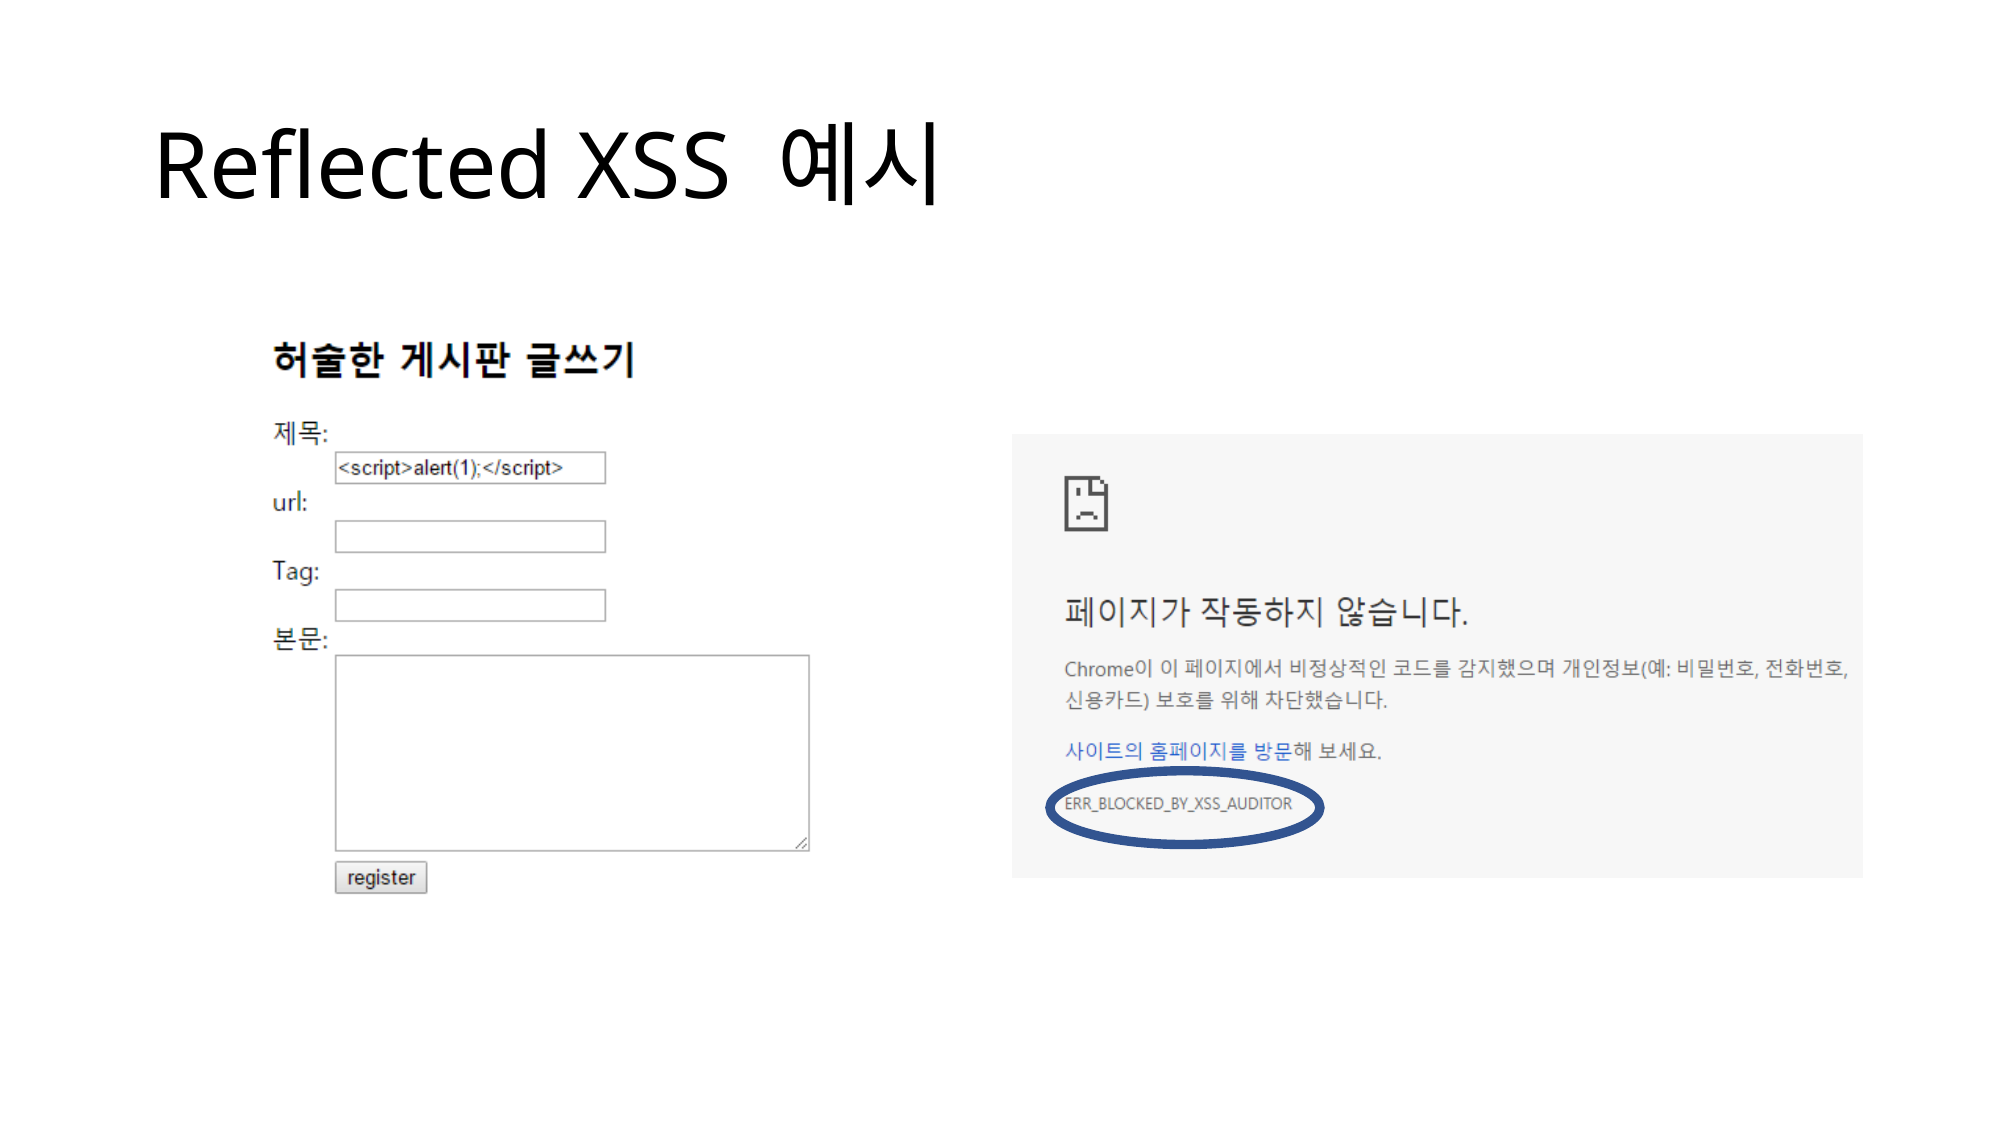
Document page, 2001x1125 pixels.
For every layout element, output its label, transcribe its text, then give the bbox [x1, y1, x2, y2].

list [271, 335, 854, 977]
title Reflected XSS 예시 [137, 59, 1863, 278]
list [1012, 434, 1863, 879]
